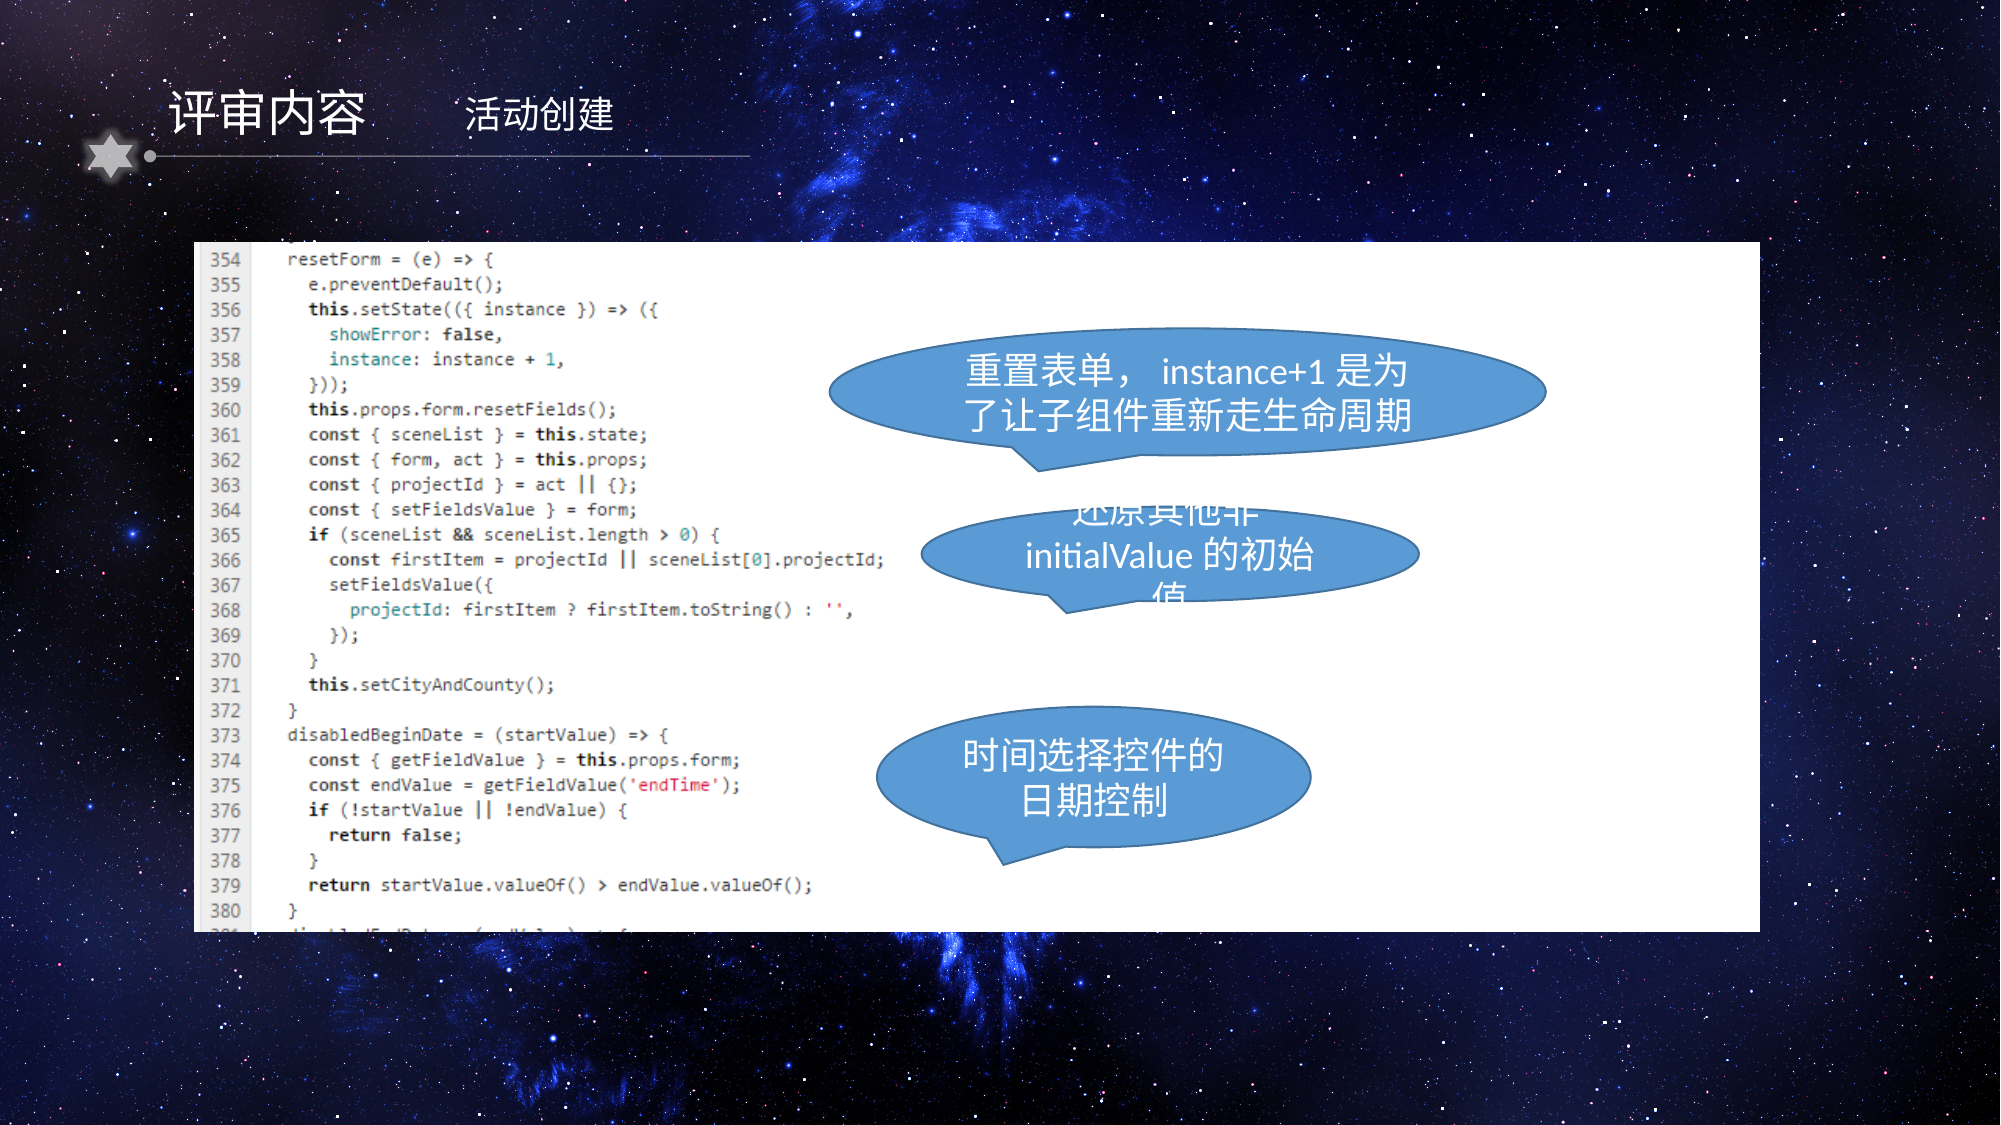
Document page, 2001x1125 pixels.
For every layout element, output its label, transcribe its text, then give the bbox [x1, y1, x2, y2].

picture [0, 0, 2000, 1125]
list 活动创建 [450, 88, 755, 144]
list 评审内容 [153, 80, 408, 150]
